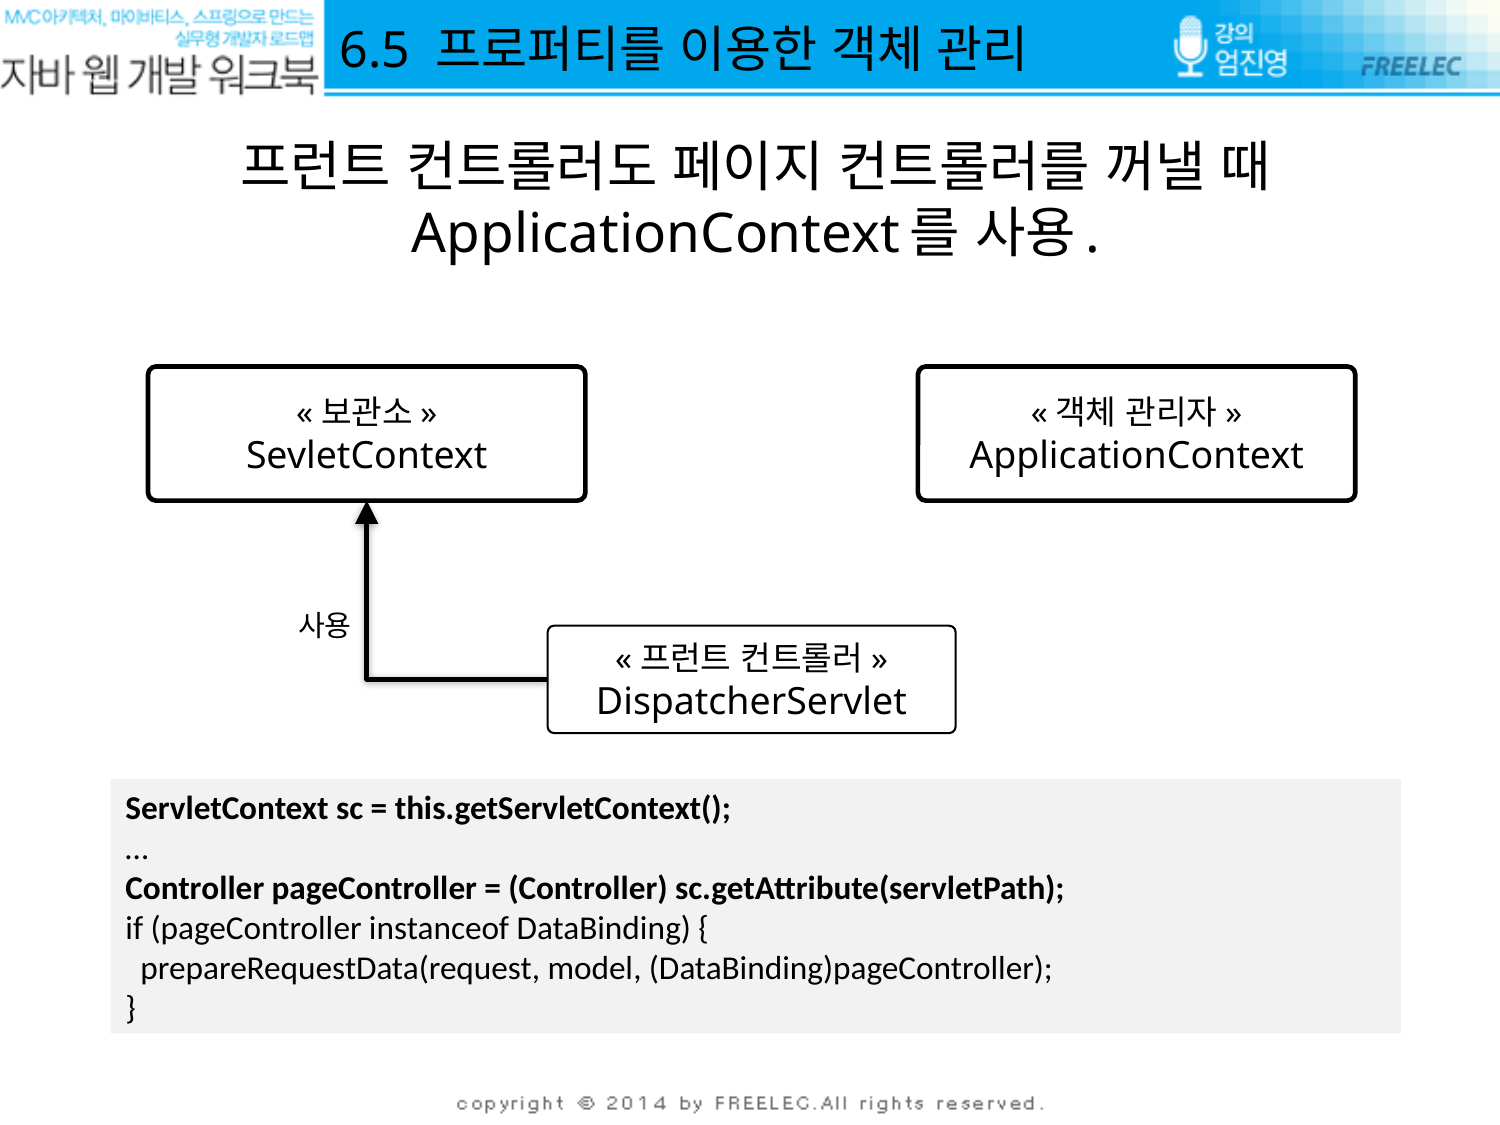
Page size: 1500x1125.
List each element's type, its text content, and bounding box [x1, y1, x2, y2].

text_box «보관소» SevletContext [145, 364, 588, 503]
text_box 6.5 프로퍼티를 이용한 객체 관리 [324, 0, 1443, 95]
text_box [366, 500, 548, 680]
text_box «프런트 컨트롤러» DispatcherServlet [545, 623, 958, 736]
picture [0, 0, 1500, 1125]
text_box «객체 관리자» ApplicationContext [915, 364, 1358, 503]
text_box 프런트 컨트롤러도 페이지 컨트롤러를 꺼낼 때 ApplicationContext를 사용. [110, 124, 1402, 271]
text_box ServletContext sc = this.getServletContext(); … Controller pageController = (Controller) sc.getAttribute(servletPath); if (pageController instanceof DataBinding) { prepareRequestData(request, model, (DataBinding)pageController); } [110, 779, 1402, 1034]
text_box 사용 [263, 600, 361, 651]
